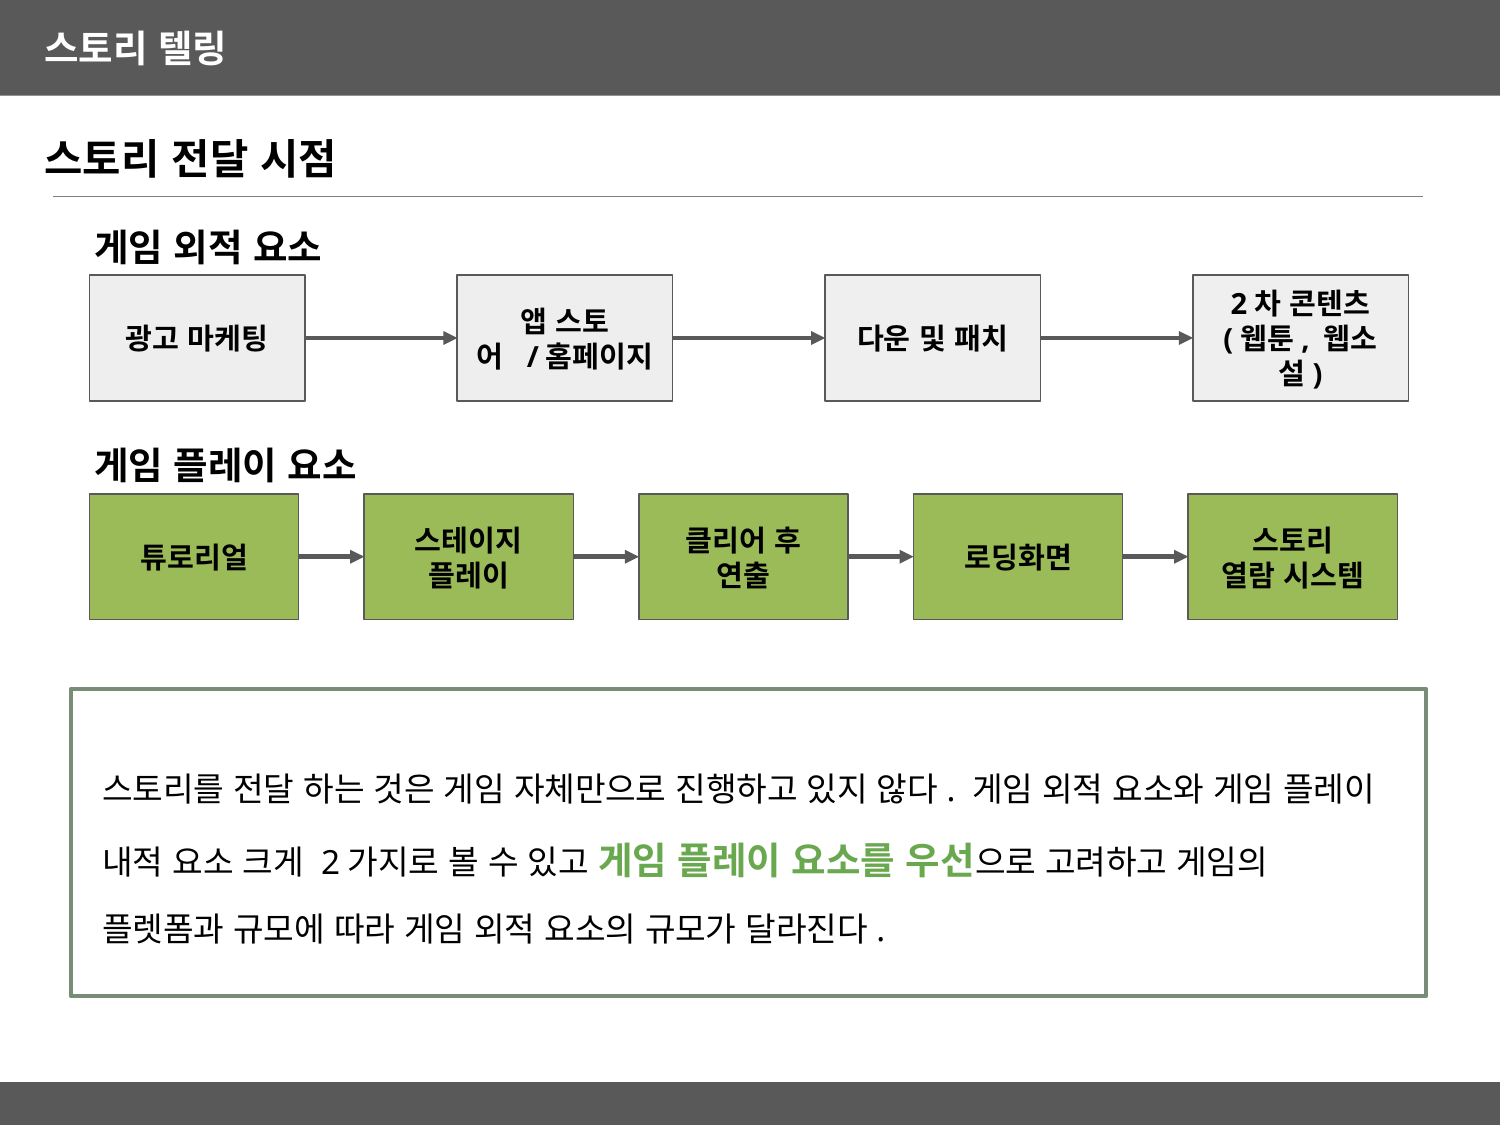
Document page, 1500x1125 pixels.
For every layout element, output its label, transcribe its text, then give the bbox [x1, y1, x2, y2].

text_box 스테이지 플레이 [364, 493, 574, 620]
text_box 스토리 전달 시점 [29, 125, 1235, 191]
text_box 튜로리얼 [89, 501, 299, 620]
text_box [70, 688, 1427, 997]
text_box 2차 콘텐츠 (웹툰, 웹소설) [1192, 275, 1409, 401]
text_box 광고 마케팅 [89, 283, 305, 401]
text_box 게임 플레이 요소 [79, 434, 445, 501]
text_box 앱 스토어 /홈페이지 [457, 275, 673, 401]
text_box 다운 및 패치 [825, 275, 1041, 401]
text_box 클리어 후 연출 [638, 493, 849, 620]
text_box 로딩화면 [913, 493, 1123, 620]
text_box 스토리 열람 시스템 [1188, 493, 1398, 620]
text_box 스토리를 전달 하는 것은 게임 자체만으로 진행하고 있지 않다. 게임 외적 요소와 게임 플레이 내적 요소 크게 2가지로 볼 수 있고 게임 플레이 요소를 우선으로 고려하고 게임의 플렛폼과 규모에 따라 게임 외적 요소의 규모가 달라진다. [87, 733, 1411, 956]
text_box 게임 외적 요소 [79, 216, 445, 283]
text_box 스토리 텔링 [29, 17, 804, 78]
